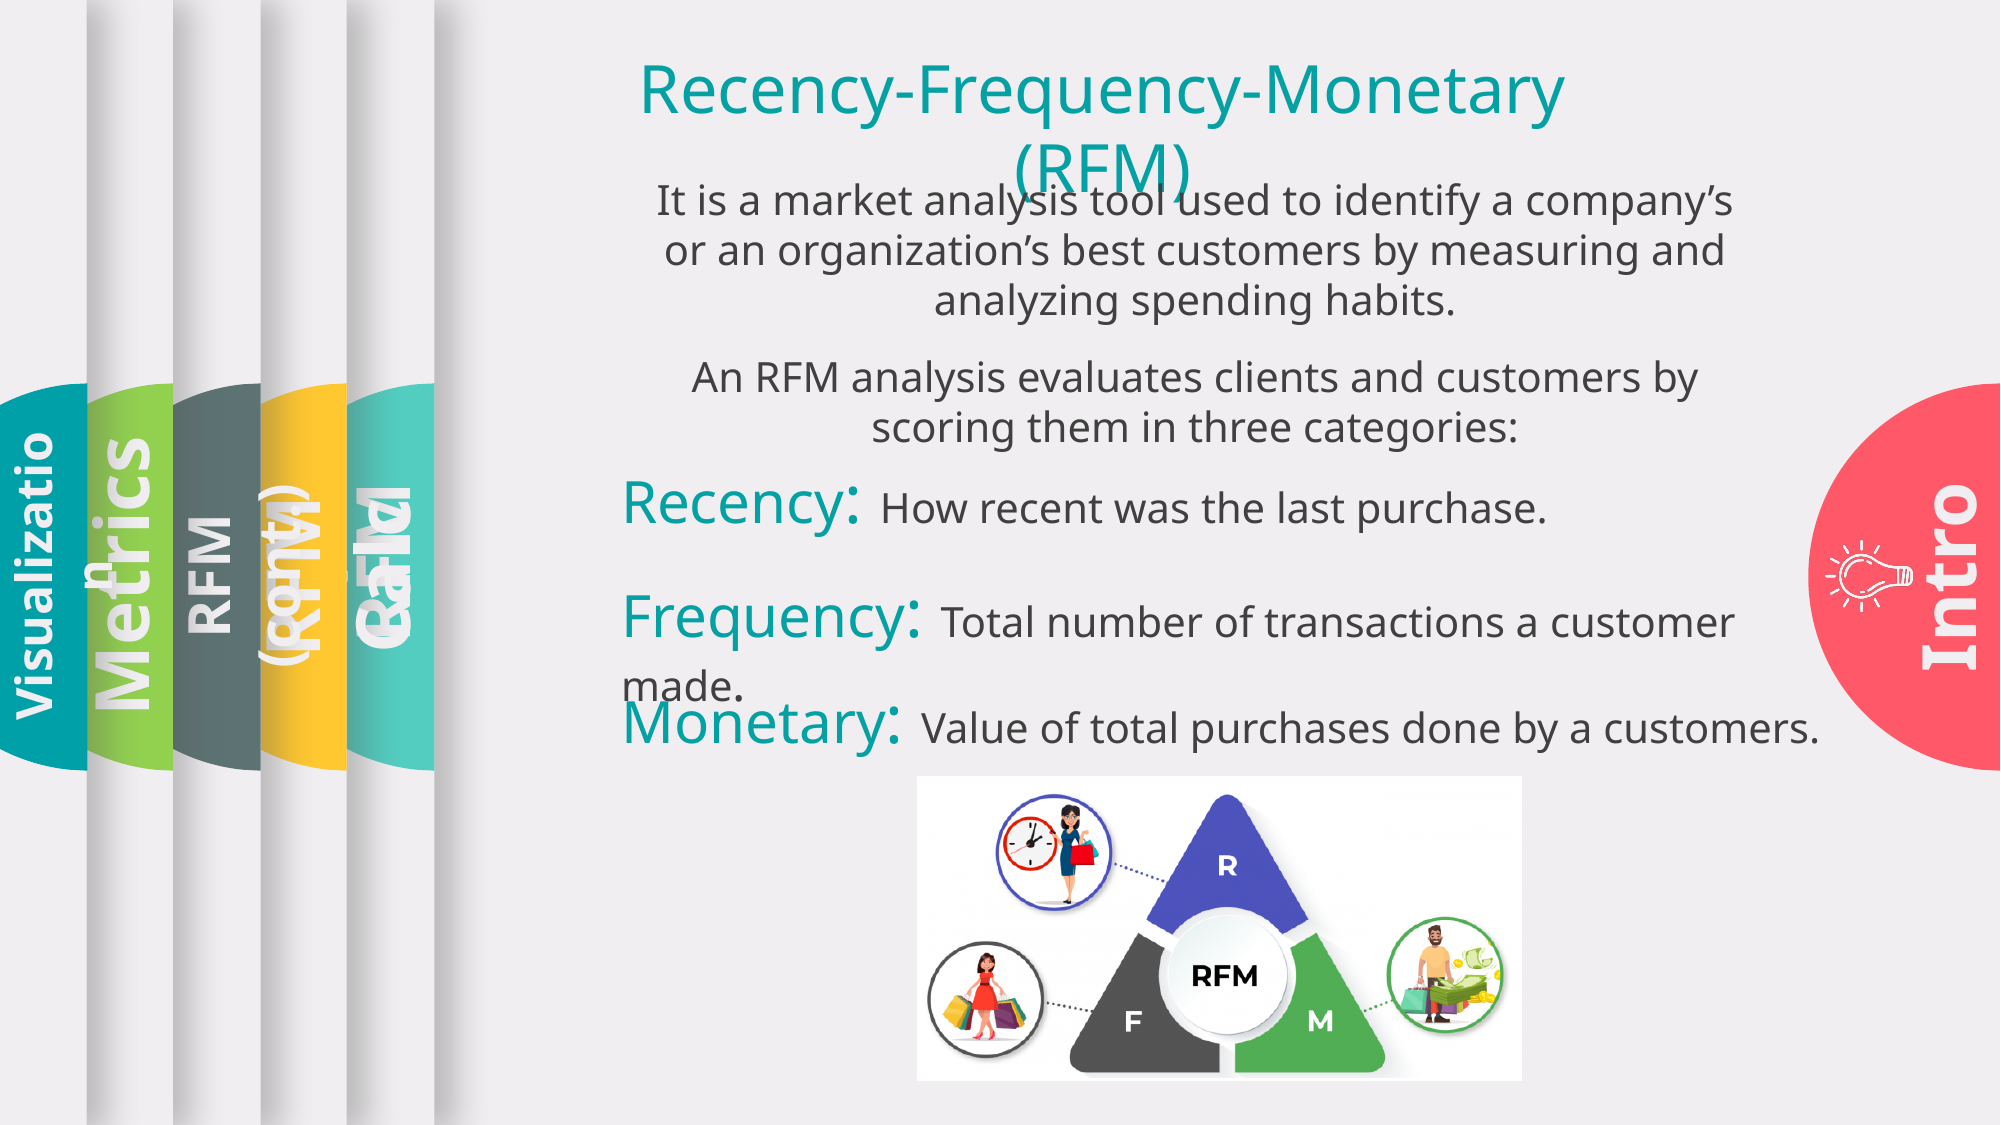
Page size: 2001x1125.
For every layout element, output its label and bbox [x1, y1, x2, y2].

picture [917, 776, 1522, 1081]
text_box [595, 38, 1753, 333]
text_box [173, 0, 261, 1125]
text_box [0, 0, 88, 1125]
text_box [347, 0, 435, 1125]
text_box [88, 0, 173, 1125]
text_box [435, 0, 2000, 1125]
text_box [261, 0, 347, 1125]
